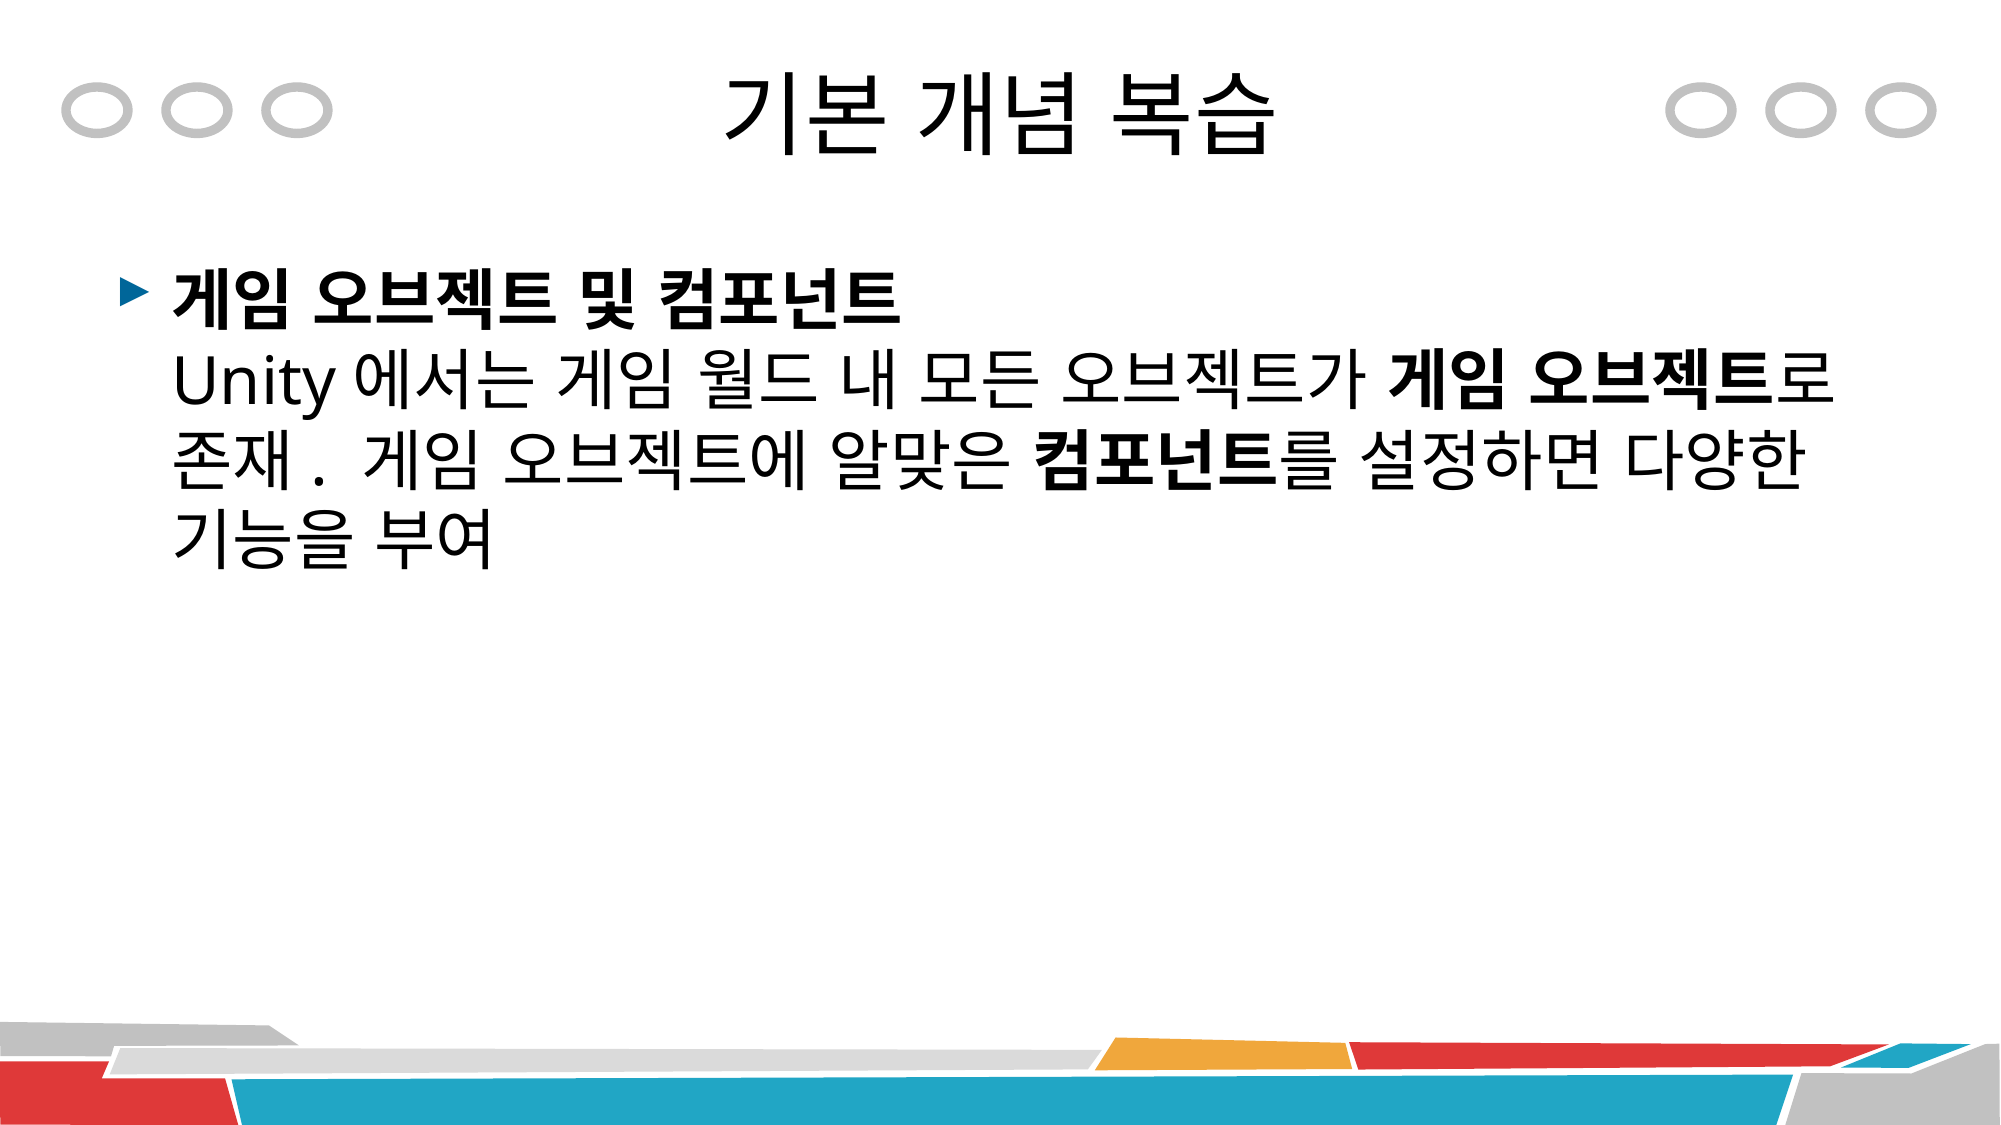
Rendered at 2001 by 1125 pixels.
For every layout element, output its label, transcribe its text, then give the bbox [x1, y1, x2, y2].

title 기본 개념 복습 [350, 18, 1650, 206]
list 게임 오브젝트 및 컴포넌트 Unity에서는 게임 월드 내 모든 오브젝트가 게임 오브젝트로 존재. 게임 오브젝트에 알맞은 컴포넌트를 설정하면 다양한 기능을 부여 [99, 250, 1900, 1005]
